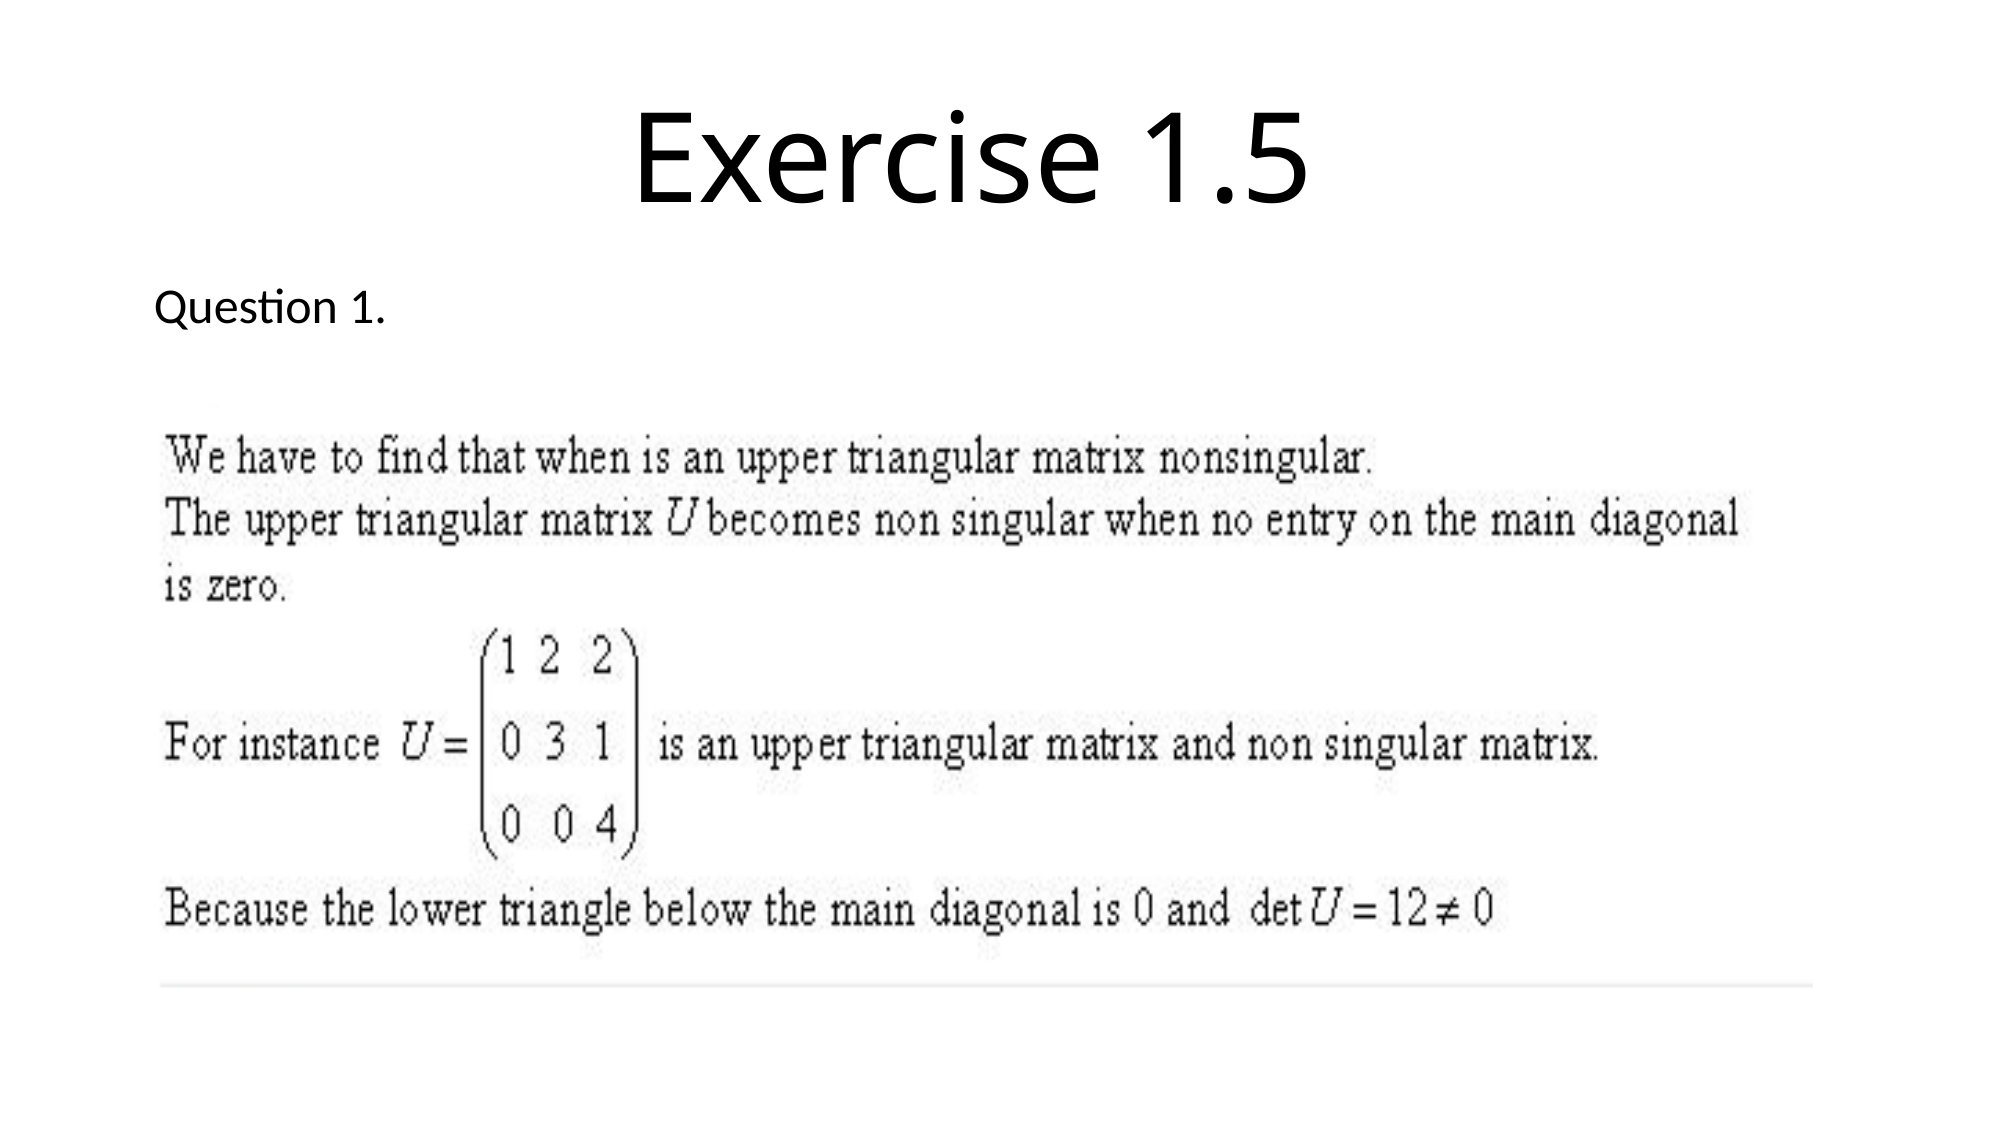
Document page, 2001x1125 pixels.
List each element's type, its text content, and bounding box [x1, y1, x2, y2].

title Exercise 1.5 [221, 74, 1722, 238]
subtitle Question 1. [138, 272, 1639, 417]
picture [149, 405, 1813, 988]
